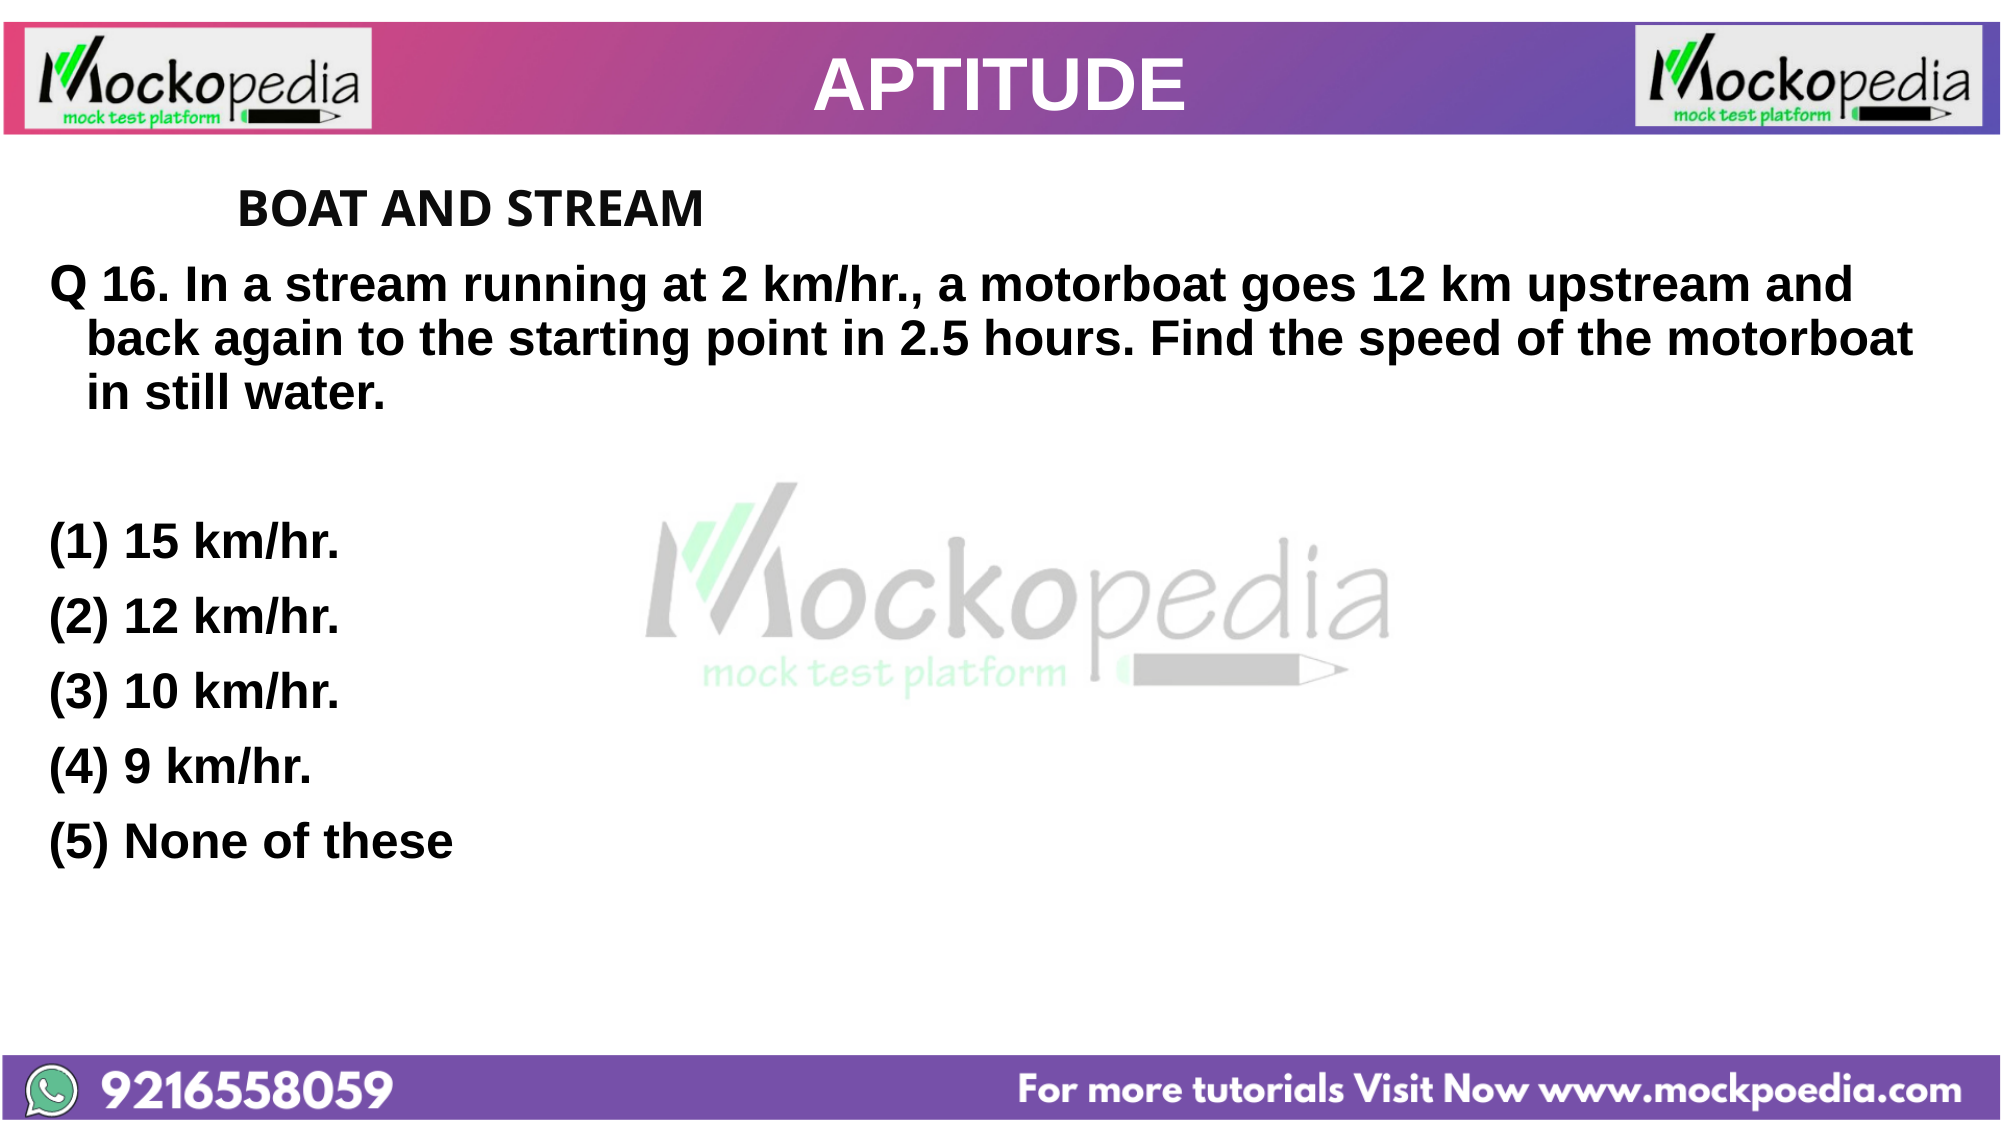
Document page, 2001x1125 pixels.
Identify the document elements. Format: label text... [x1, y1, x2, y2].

title APTITUDE [41, 31, 1959, 142]
list BOAT AND STREAM Q 16. In a stream running at 2 km/hr., a motorboat goes 12 km upstream and back again to the starting point in 2.5 hours. Find the speed of the motorboat in still water. 15 km/hr. (2) 12 km/hr. (3) 10 km/hr. (4) 9 km/hr. (5) None of these [33, 175, 1959, 1053]
picture [0, 0, 2001, 1125]
